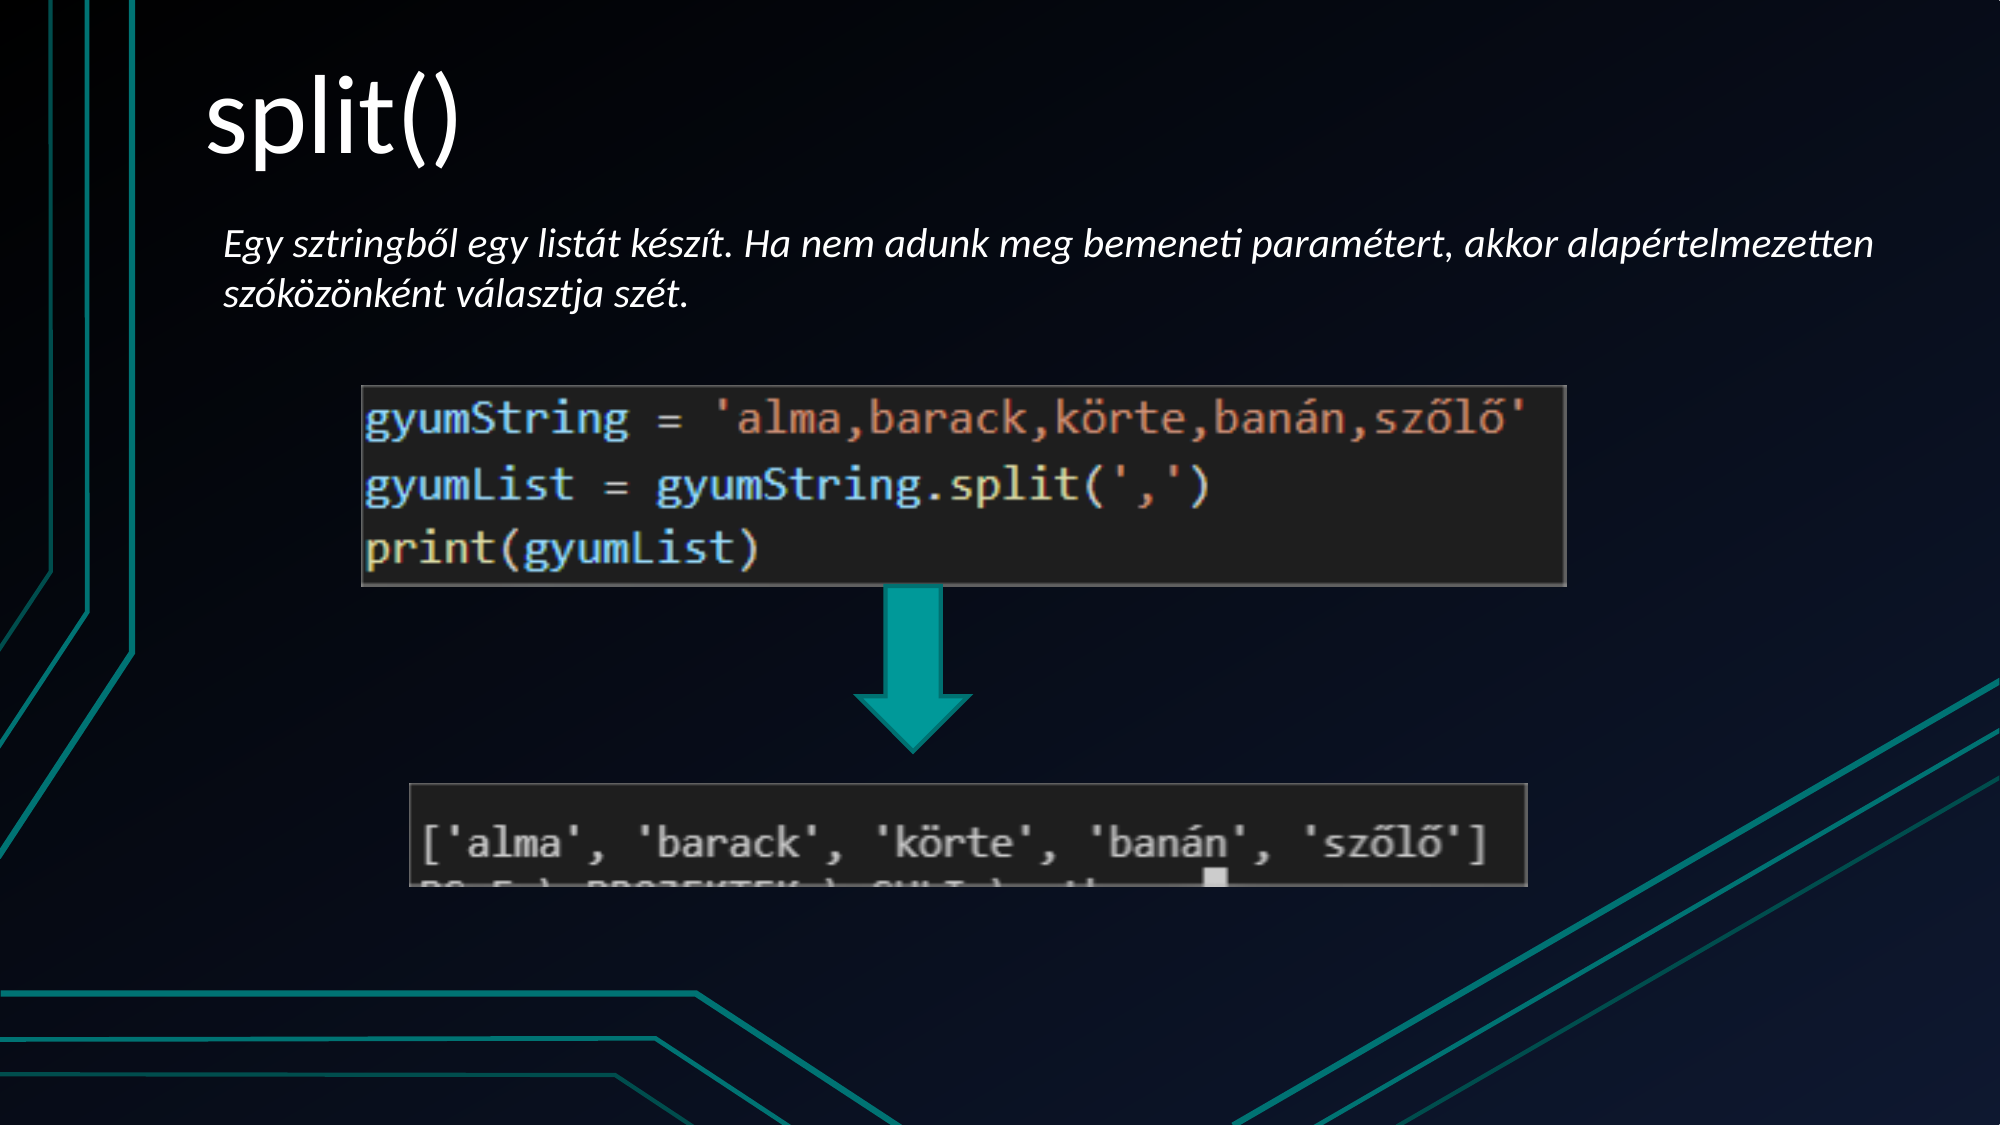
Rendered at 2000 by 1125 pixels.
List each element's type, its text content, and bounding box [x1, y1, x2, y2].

text_box Egy sztringből egy listát készít. Ha nem adunk meg bemeneti paramétert, akkor alapértelmezetten szóközönként választja szét. [208, 208, 1898, 323]
picture [361, 385, 1567, 587]
picture [408, 783, 1528, 887]
text_box [852, 595, 974, 755]
title split() [184, 42, 1603, 188]
